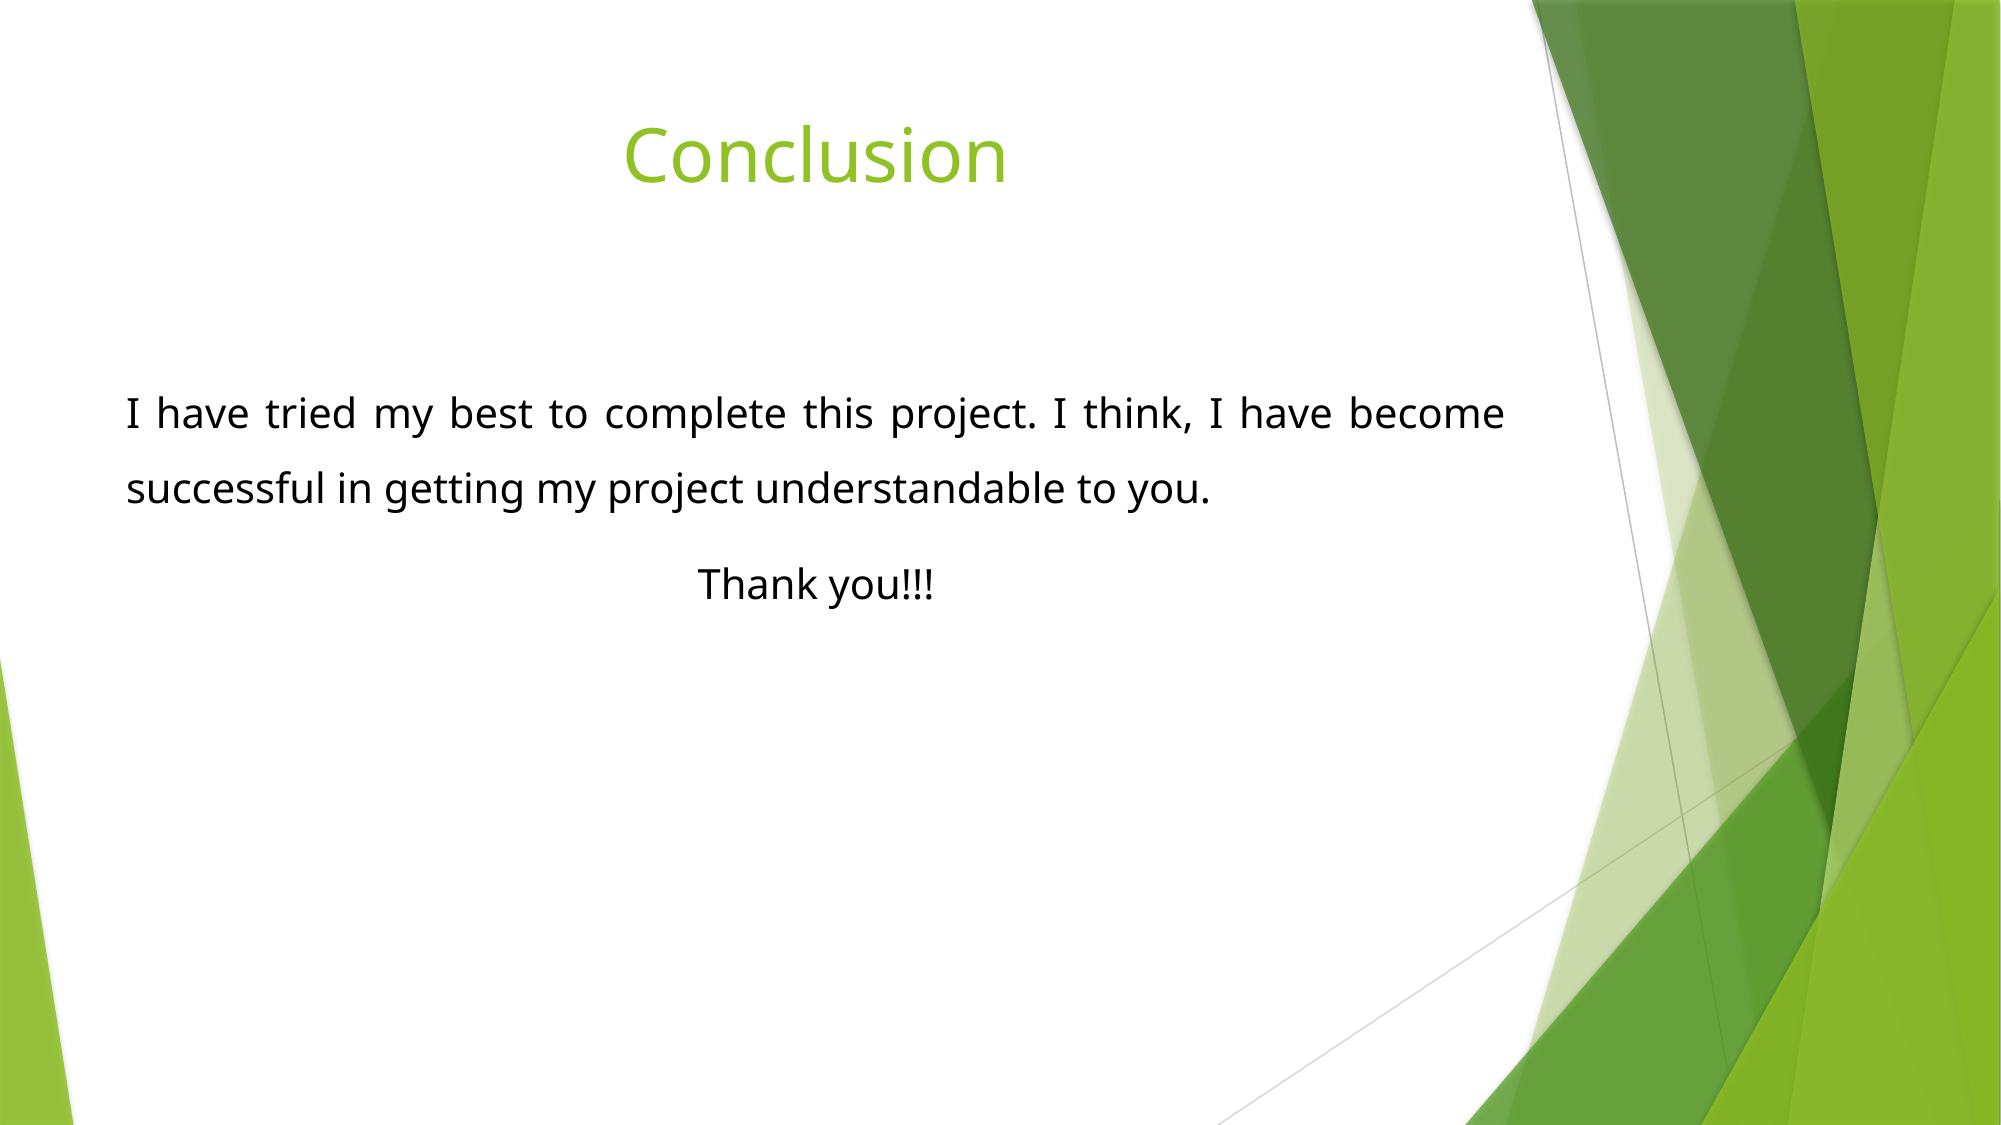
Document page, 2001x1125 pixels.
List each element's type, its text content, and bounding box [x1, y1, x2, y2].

title Conclusion [111, 99, 1522, 317]
list I have tried my best to complete this project. I think, I have become successful in getting my project understandable to you. Thank you!!! [111, 354, 1522, 992]
